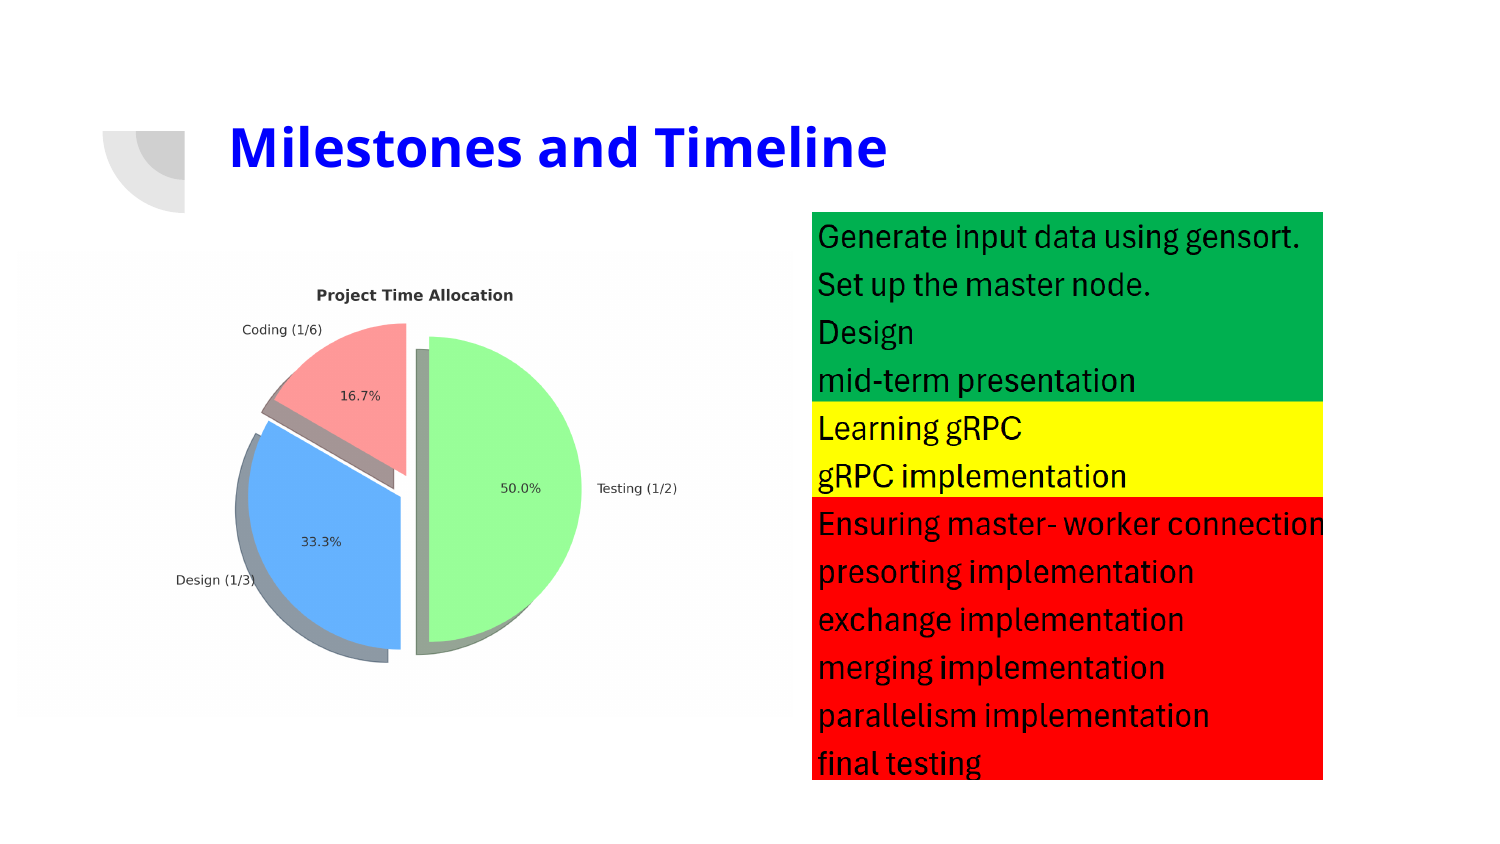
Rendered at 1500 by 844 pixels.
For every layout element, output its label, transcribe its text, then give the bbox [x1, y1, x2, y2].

picture [812, 212, 1323, 780]
title Milestones and Timeline [213, 98, 1368, 263]
picture [17, 251, 793, 718]
